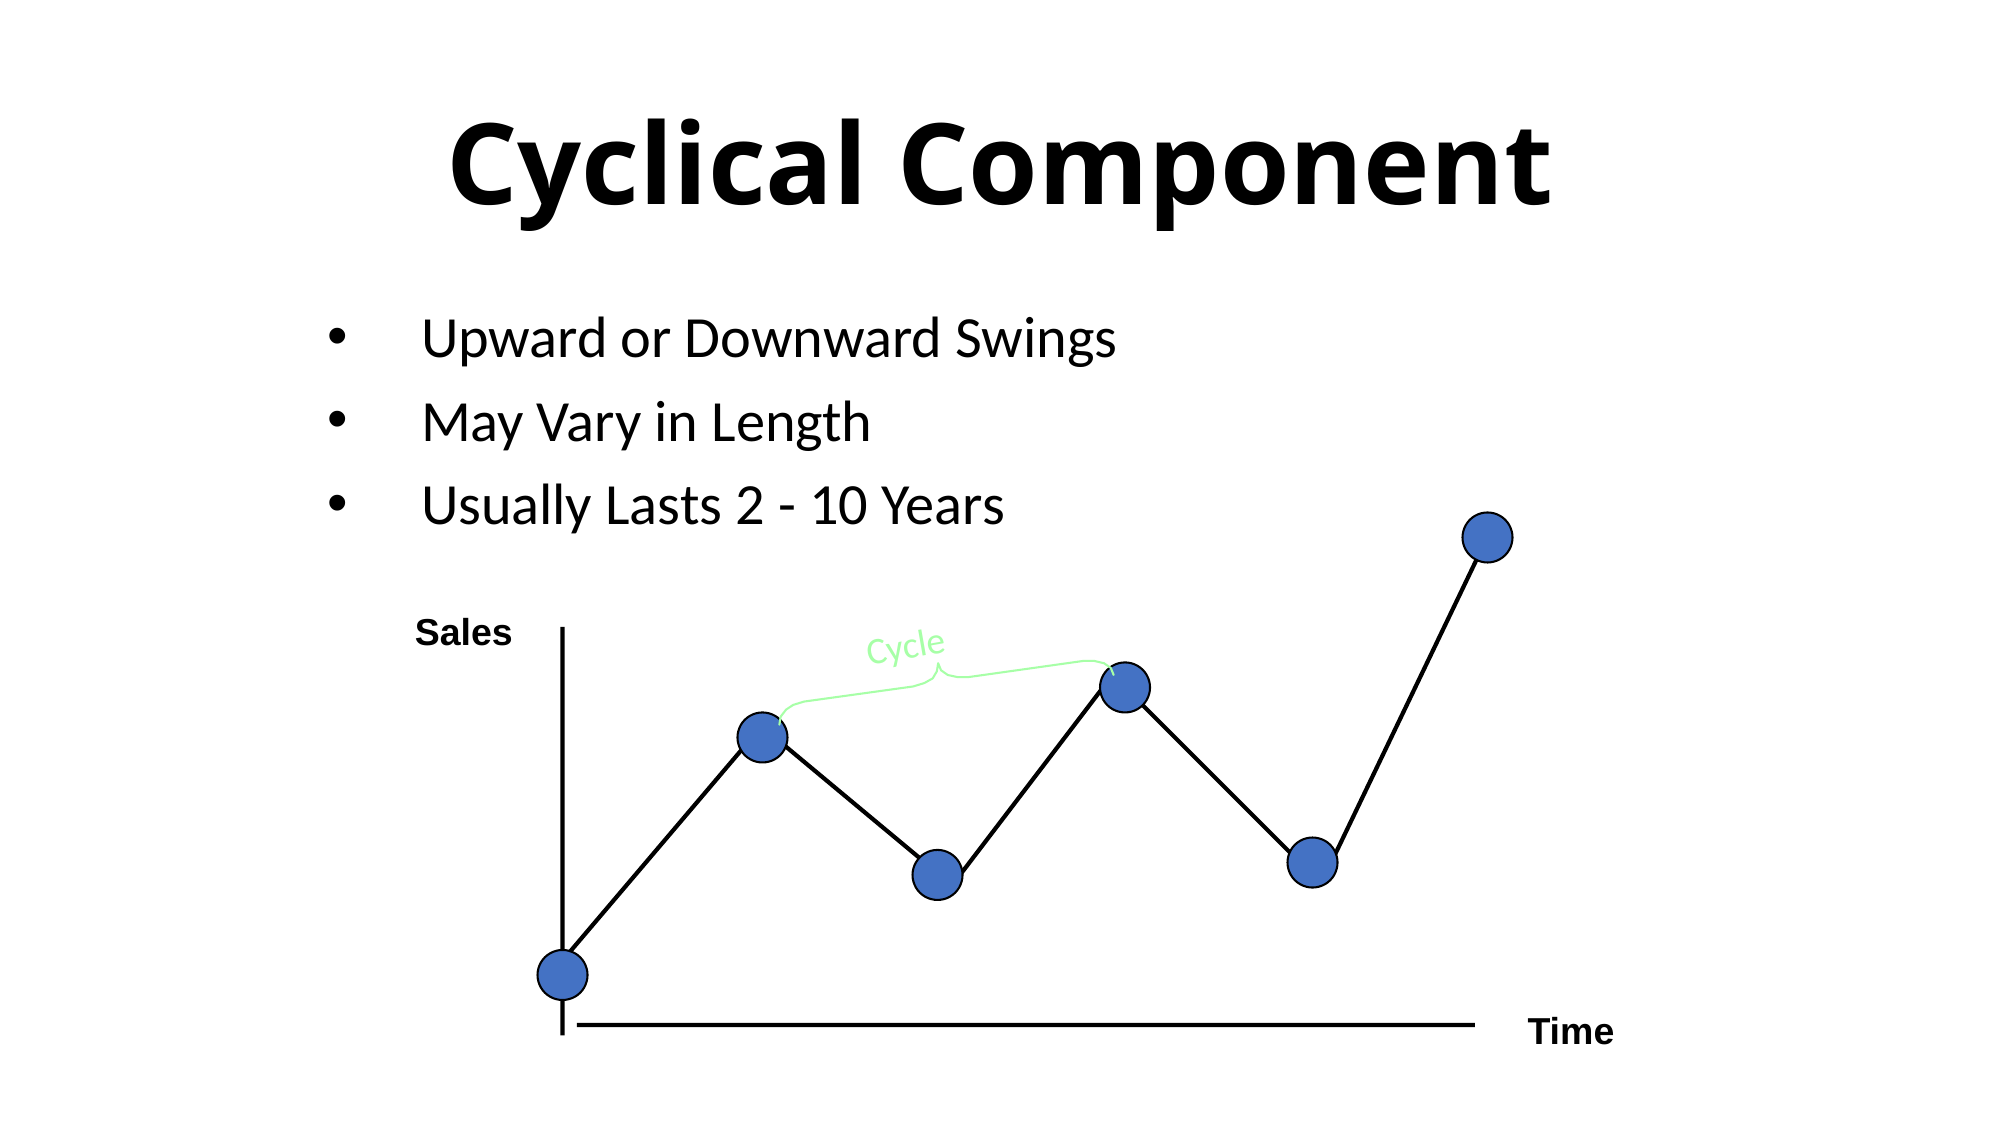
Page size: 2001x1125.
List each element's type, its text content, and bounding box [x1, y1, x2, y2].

text_box [912, 849, 963, 900]
text_box Cycle [846, 591, 1041, 683]
text_box [1100, 662, 1151, 713]
text_box [1287, 837, 1338, 888]
text_box Time [1512, 1000, 1750, 1060]
list Upward or Downward Swings May Vary in Length Usually Lasts 2 - 10 Years [312, 299, 1750, 975]
text_box [737, 712, 788, 763]
text_box [1462, 512, 1513, 563]
title Cyclical Component [137, 59, 1863, 278]
text_box Sales [400, 600, 638, 660]
text_box [537, 949, 588, 1000]
text_box [779, 660, 1114, 725]
